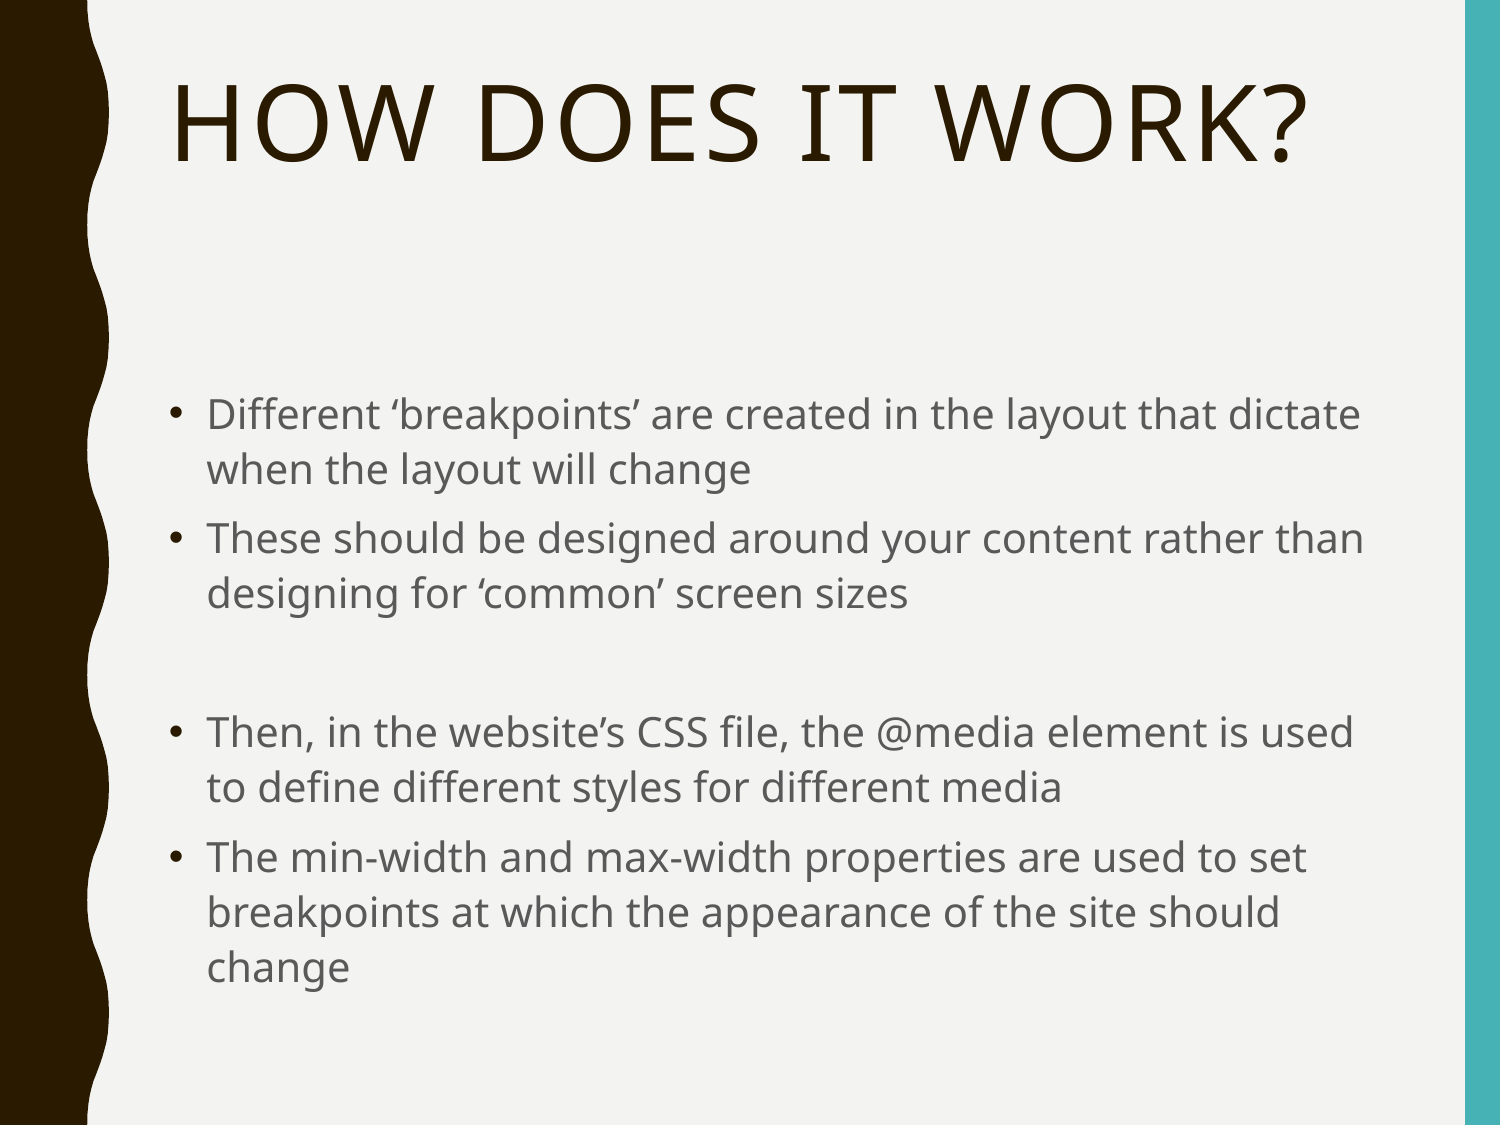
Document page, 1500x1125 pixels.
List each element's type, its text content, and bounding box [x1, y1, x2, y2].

title How does it work? [154, 62, 1407, 308]
list Different ‘breakpoints’ are created in the layout that dictate when the layout will change These should be designed around your content rather than designing for ‘common’ screen sizes Then, in the website’s CSS file, the @media element is used to define different styles for different media The min-width and max-width properties are used to set breakpoints at which the appearance of the site should change [154, 375, 1407, 965]
